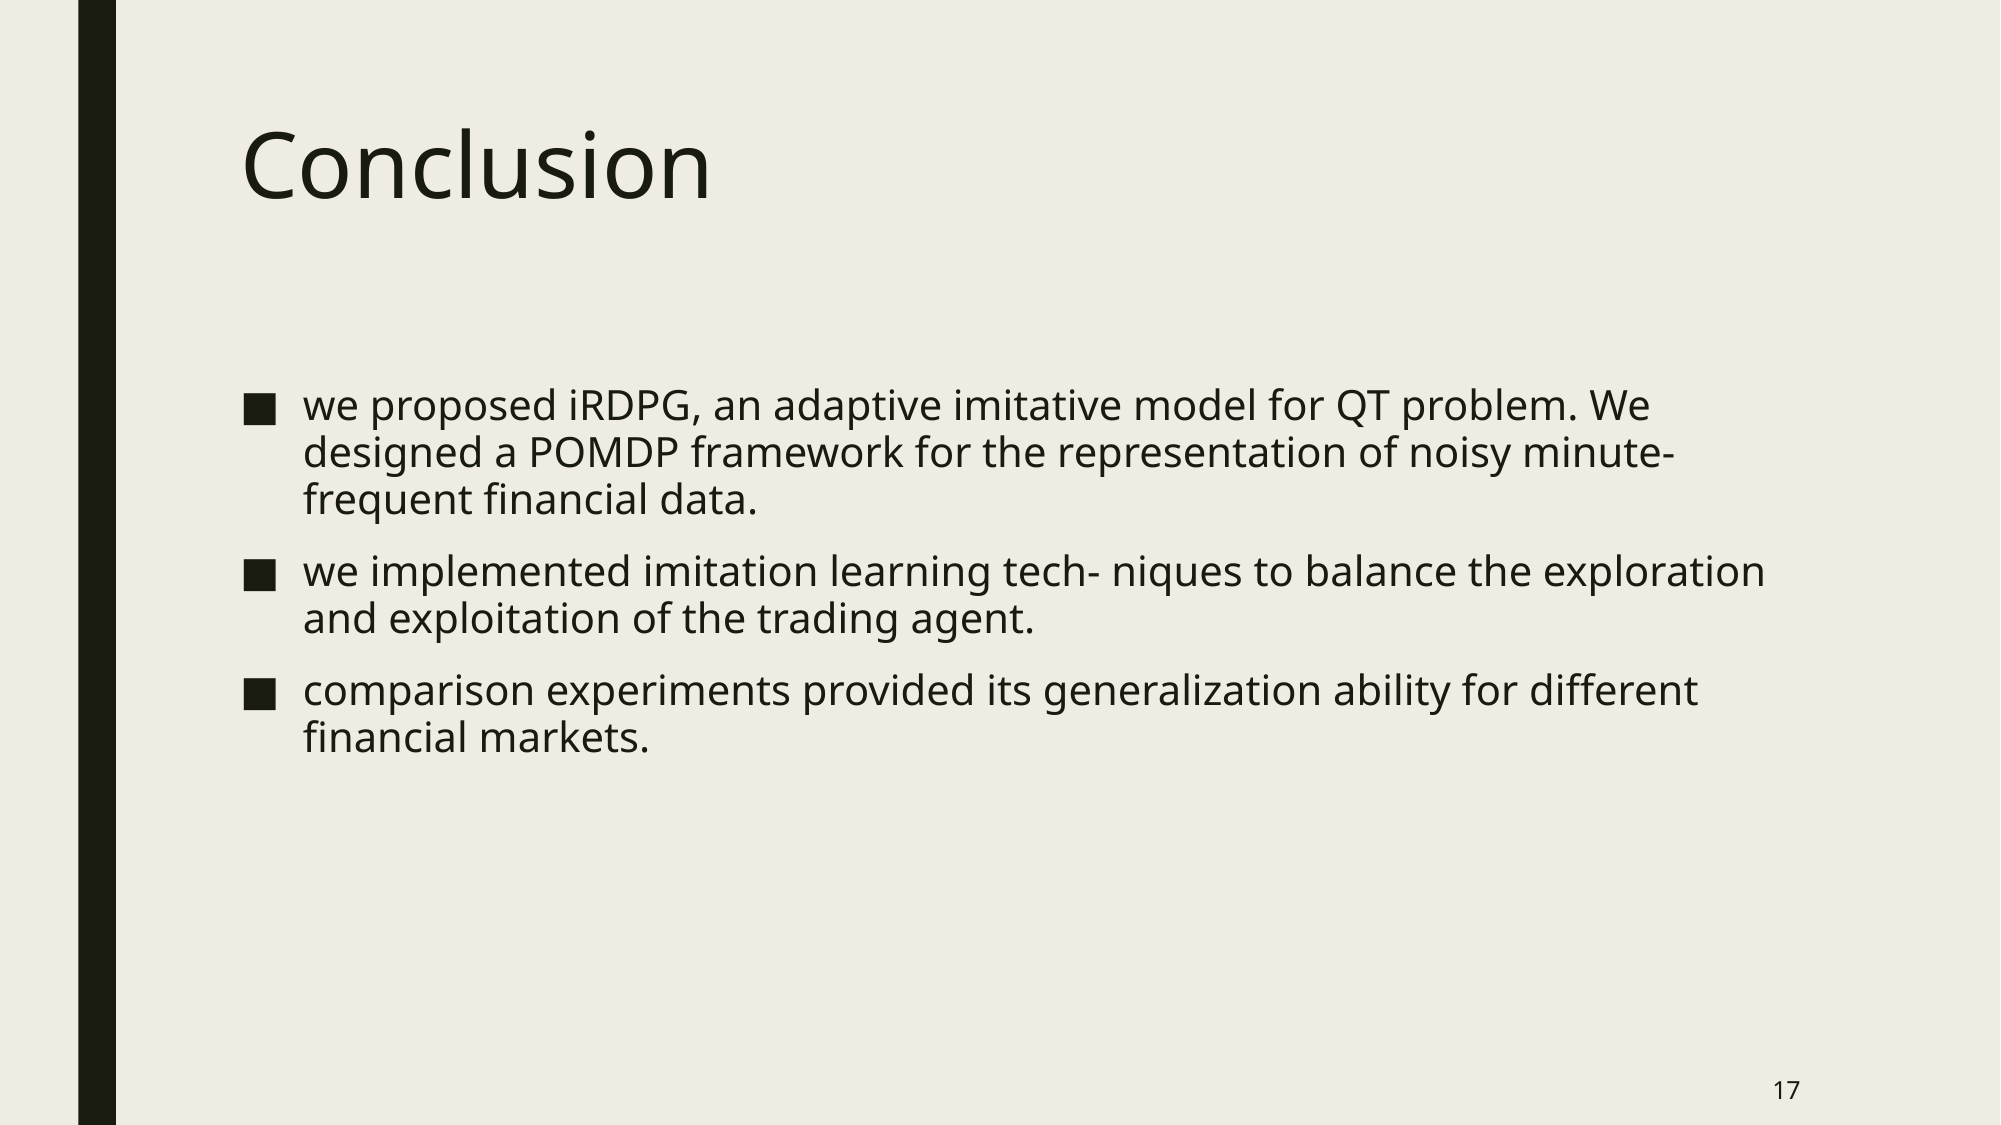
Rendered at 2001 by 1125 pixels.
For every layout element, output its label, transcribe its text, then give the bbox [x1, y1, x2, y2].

slide_number 16 [1553, 1058, 1816, 1125]
title Conclusion [225, 112, 1800, 357]
list we proposed iRDPG, an adaptive imitative model for QT problem. We designed a POMDP framework for the representation of noisy minute-frequent financial data. we implemented imitation learning tech- niques to balance the exploration and exploitation of the trading agent. comparison experiments provided its generalization ability for different financial markets. [225, 375, 1800, 963]
